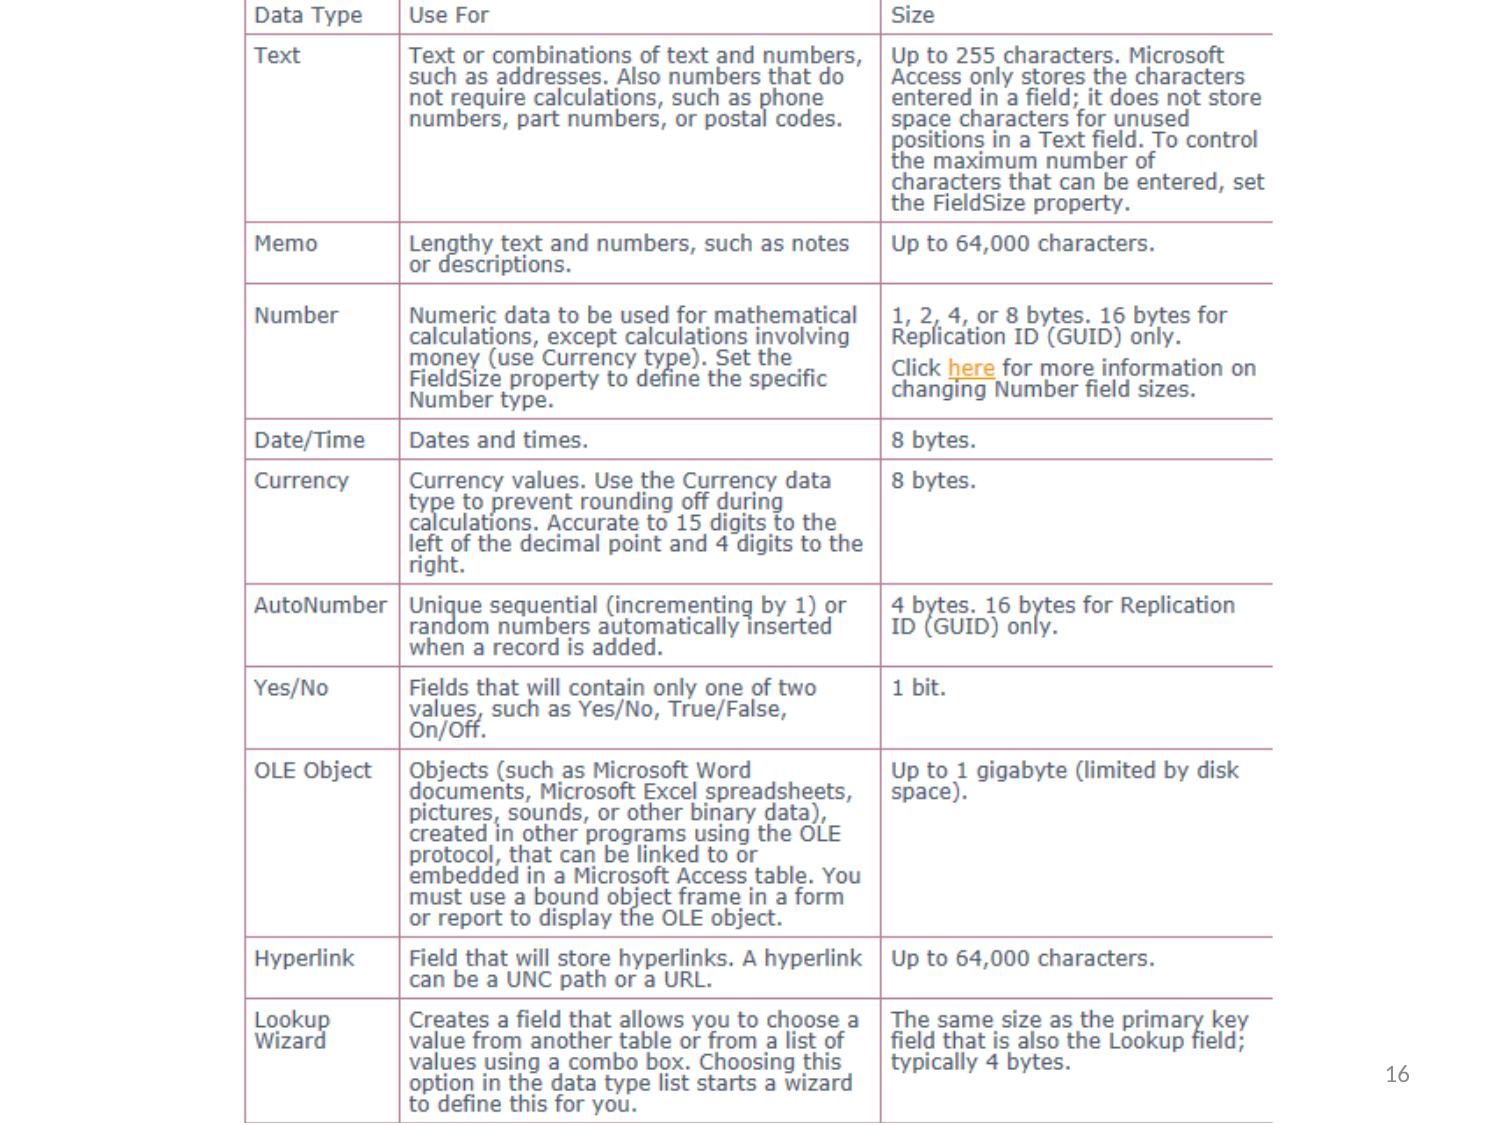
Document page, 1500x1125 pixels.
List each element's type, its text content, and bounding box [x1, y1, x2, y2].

picture [241, 0, 1273, 1123]
slide_number 16 [1277, 1042, 1425, 1103]
